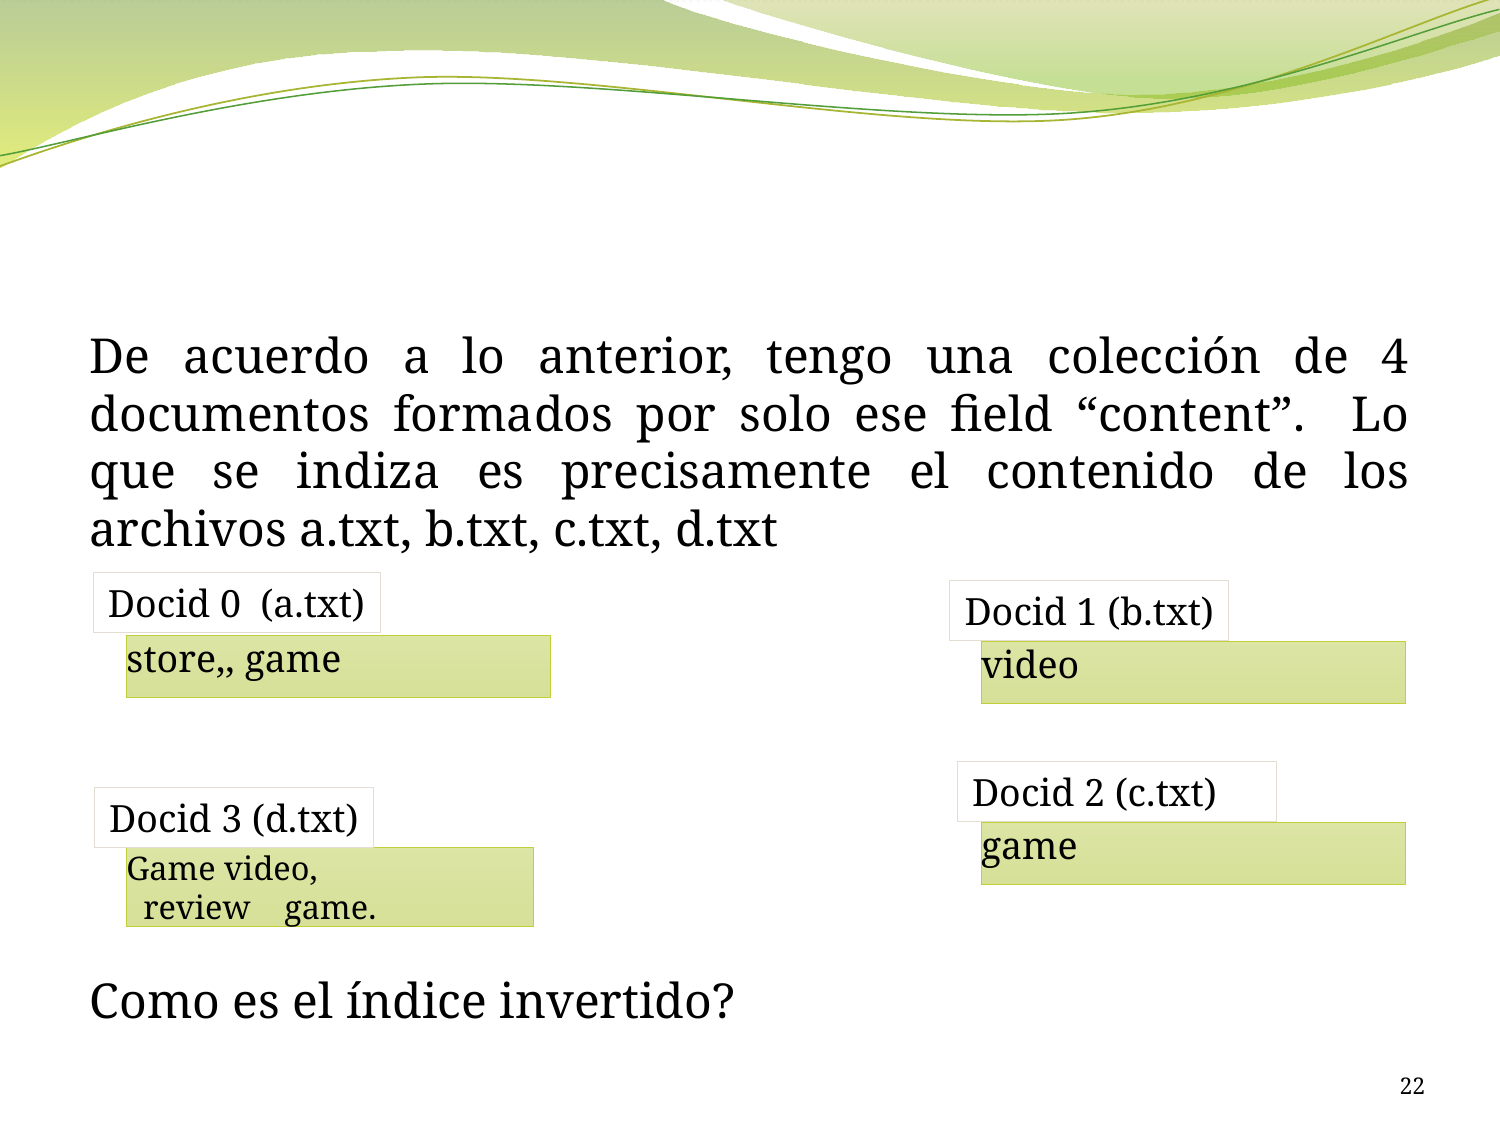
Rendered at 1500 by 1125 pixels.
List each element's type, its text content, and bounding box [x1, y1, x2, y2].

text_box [98, 787, 534, 927]
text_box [98, 572, 551, 698]
slide_number 22 [1299, 1042, 1425, 1103]
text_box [954, 580, 1406, 704]
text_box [957, 761, 1406, 885]
list De acuerdo a lo anterior, tengo una colección de 4 documentos formados por solo ese field “content”. Lo que se indiza es precisamente el contenido de los archivos a.txt, b.txt, c.txt, d.txt Como es el índice invertido? [75, 317, 1425, 1038]
